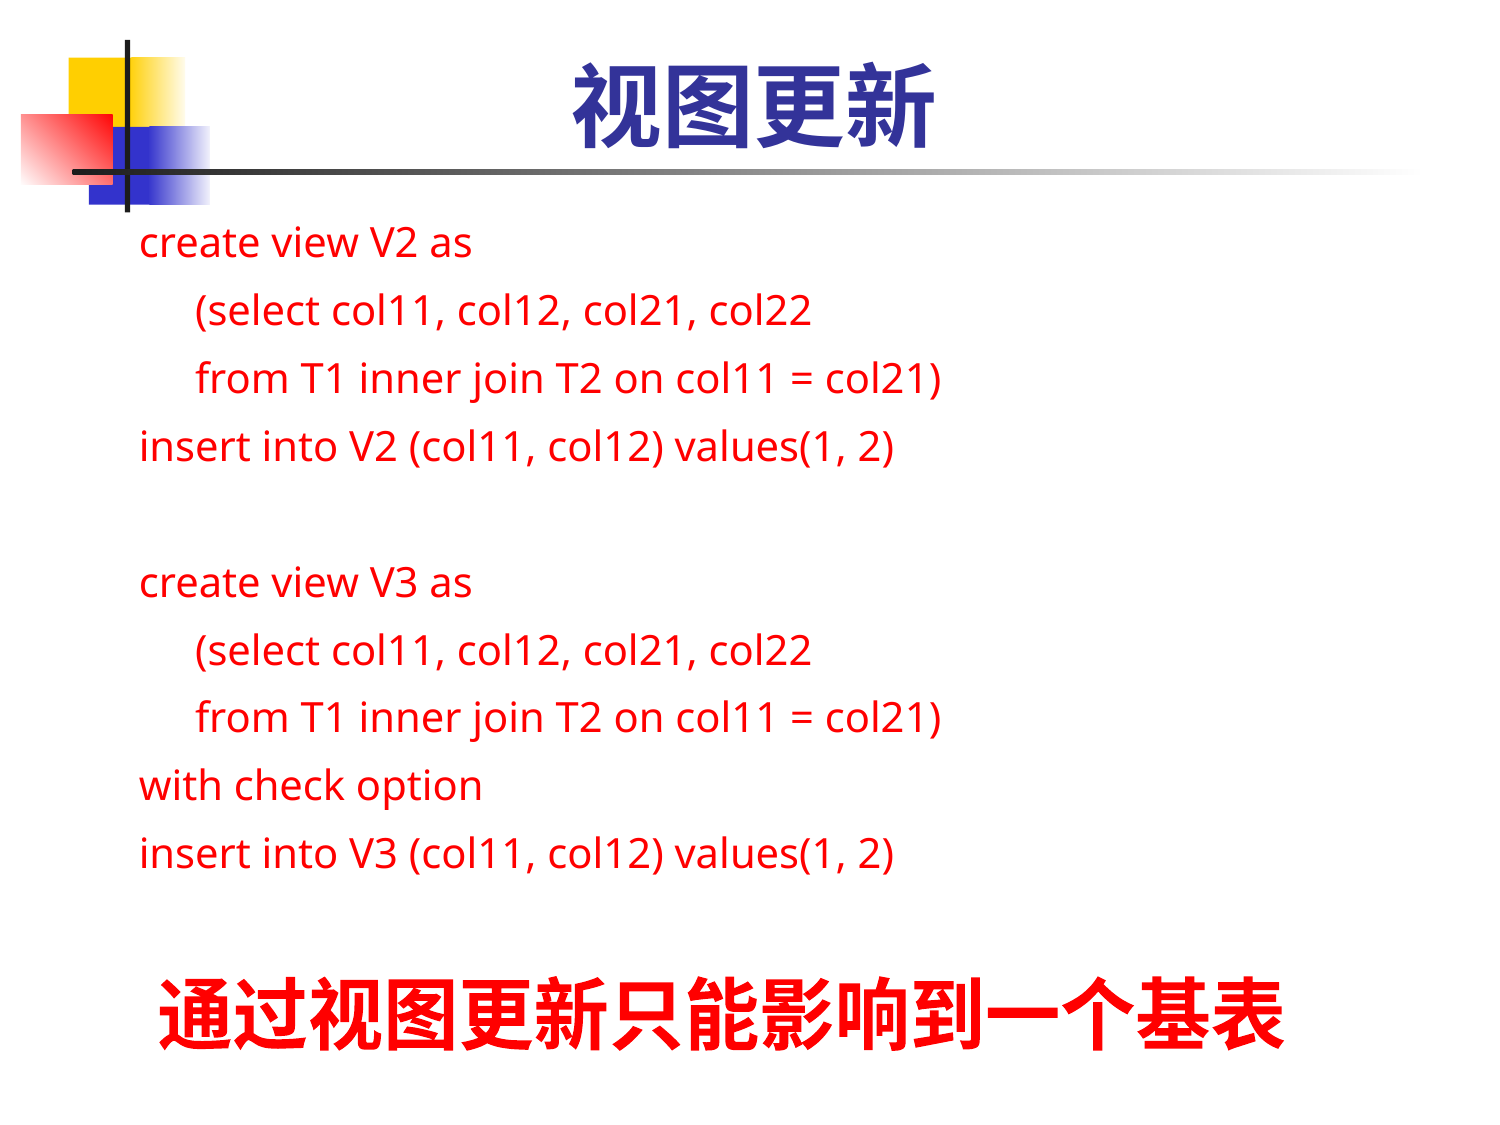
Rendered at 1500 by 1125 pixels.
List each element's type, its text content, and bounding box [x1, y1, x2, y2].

text_box create view V2 as (select col11, col12, col21, col22 from T1 inner join T2 on col11 = col21) insert into V2 (col11, col12) values(1, 2) create view V3 as (select col11, col12, col21, col22 from T1 inner join T2 on col11 = col21) with check option insert into V3 (col11, col12) values(1, 2) [123, 200, 1436, 885]
title 视图更新 [57, 27, 1451, 167]
